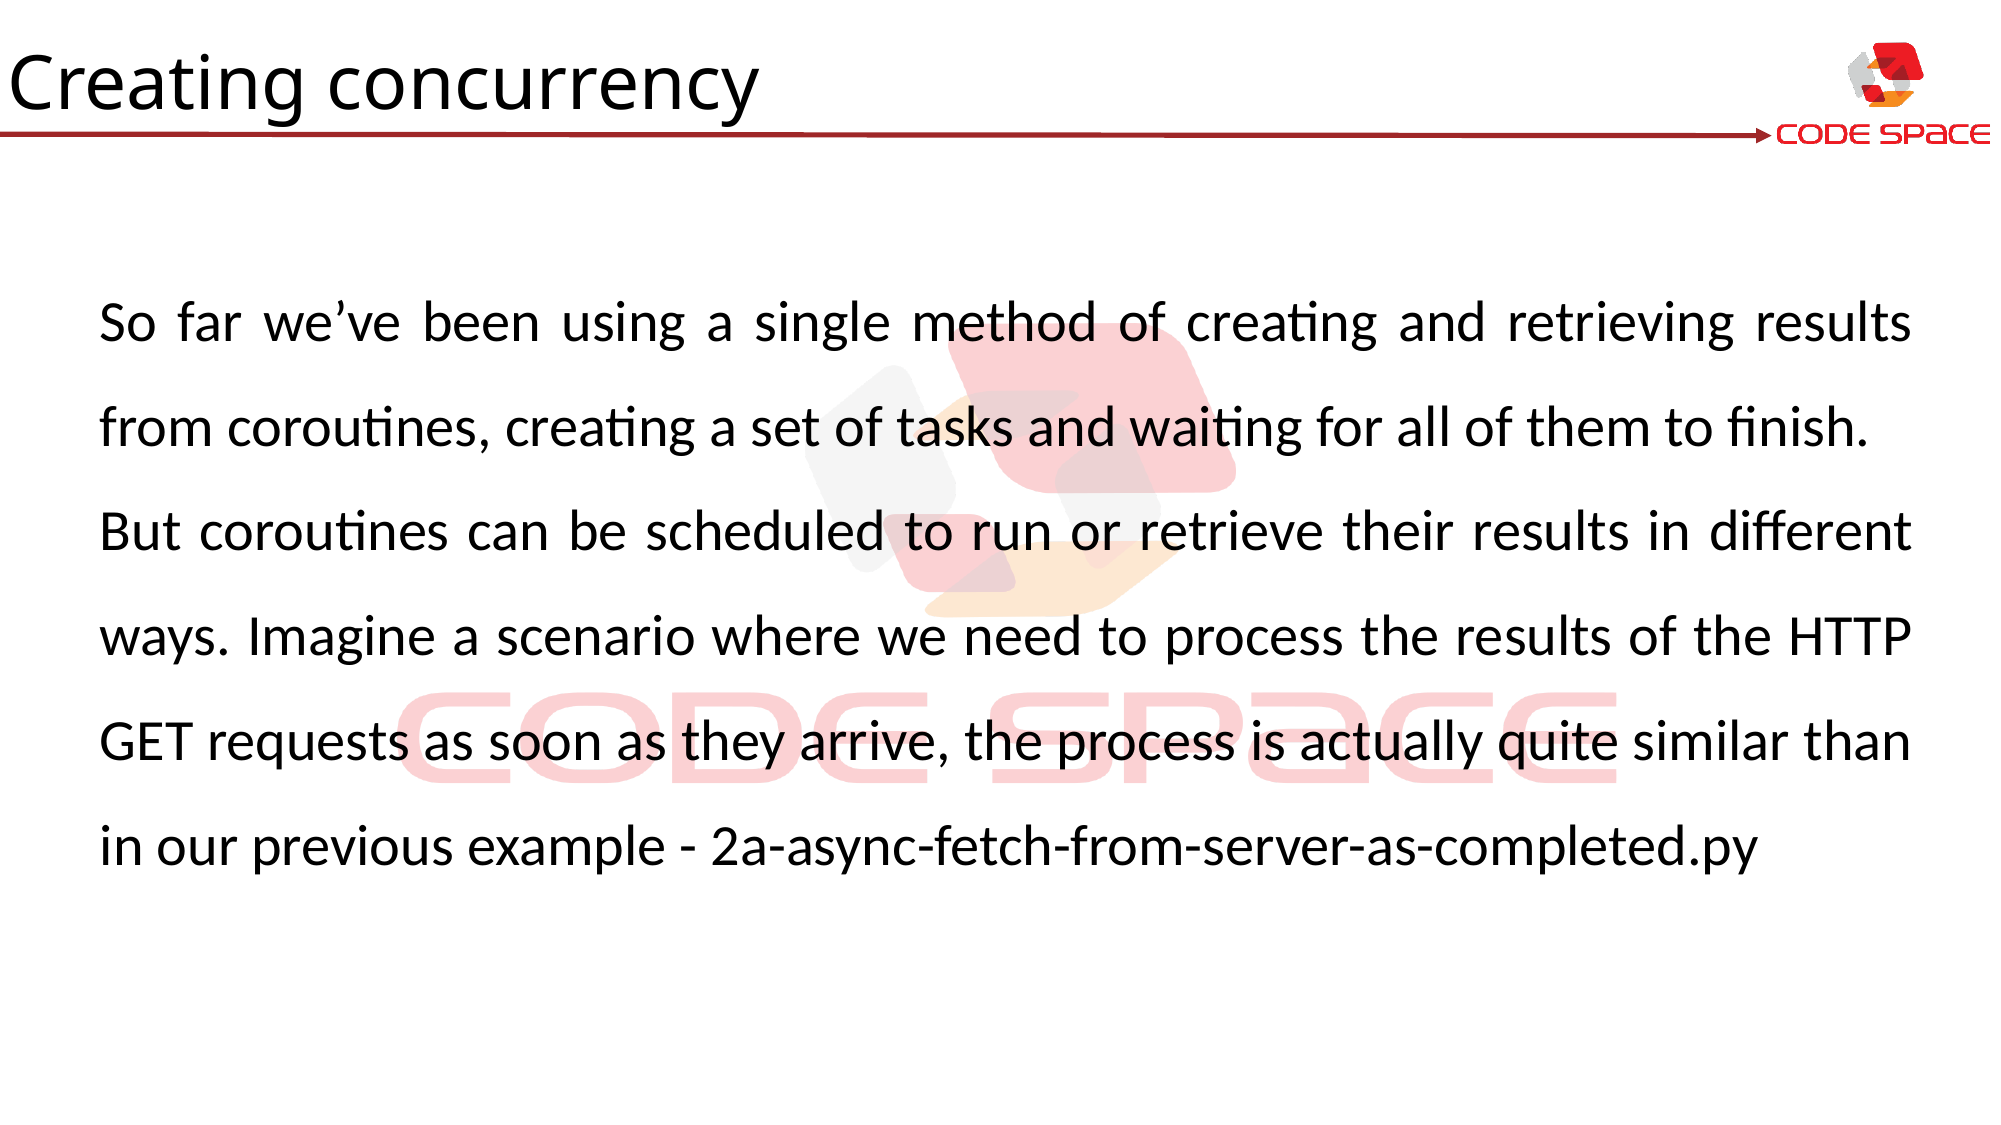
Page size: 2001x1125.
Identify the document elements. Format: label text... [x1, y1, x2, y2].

text_box Creating concurrency [0, 26, 776, 132]
text_box So far we’ve been using a single method of creating and retrieving results from coroutines, creating a set of tasks and waiting for all of them to finish. But coroutines can be scheduled to run or retrieve their results in different ways. Imagine a scenario where we need to process the results of the HTTP GET requests as soon as they arrive, the process is actually quite similar than in our previous example - 2a-async-fetch-from-server-as-completed.py [85, 240, 1929, 885]
picture [1707, 0, 2001, 219]
